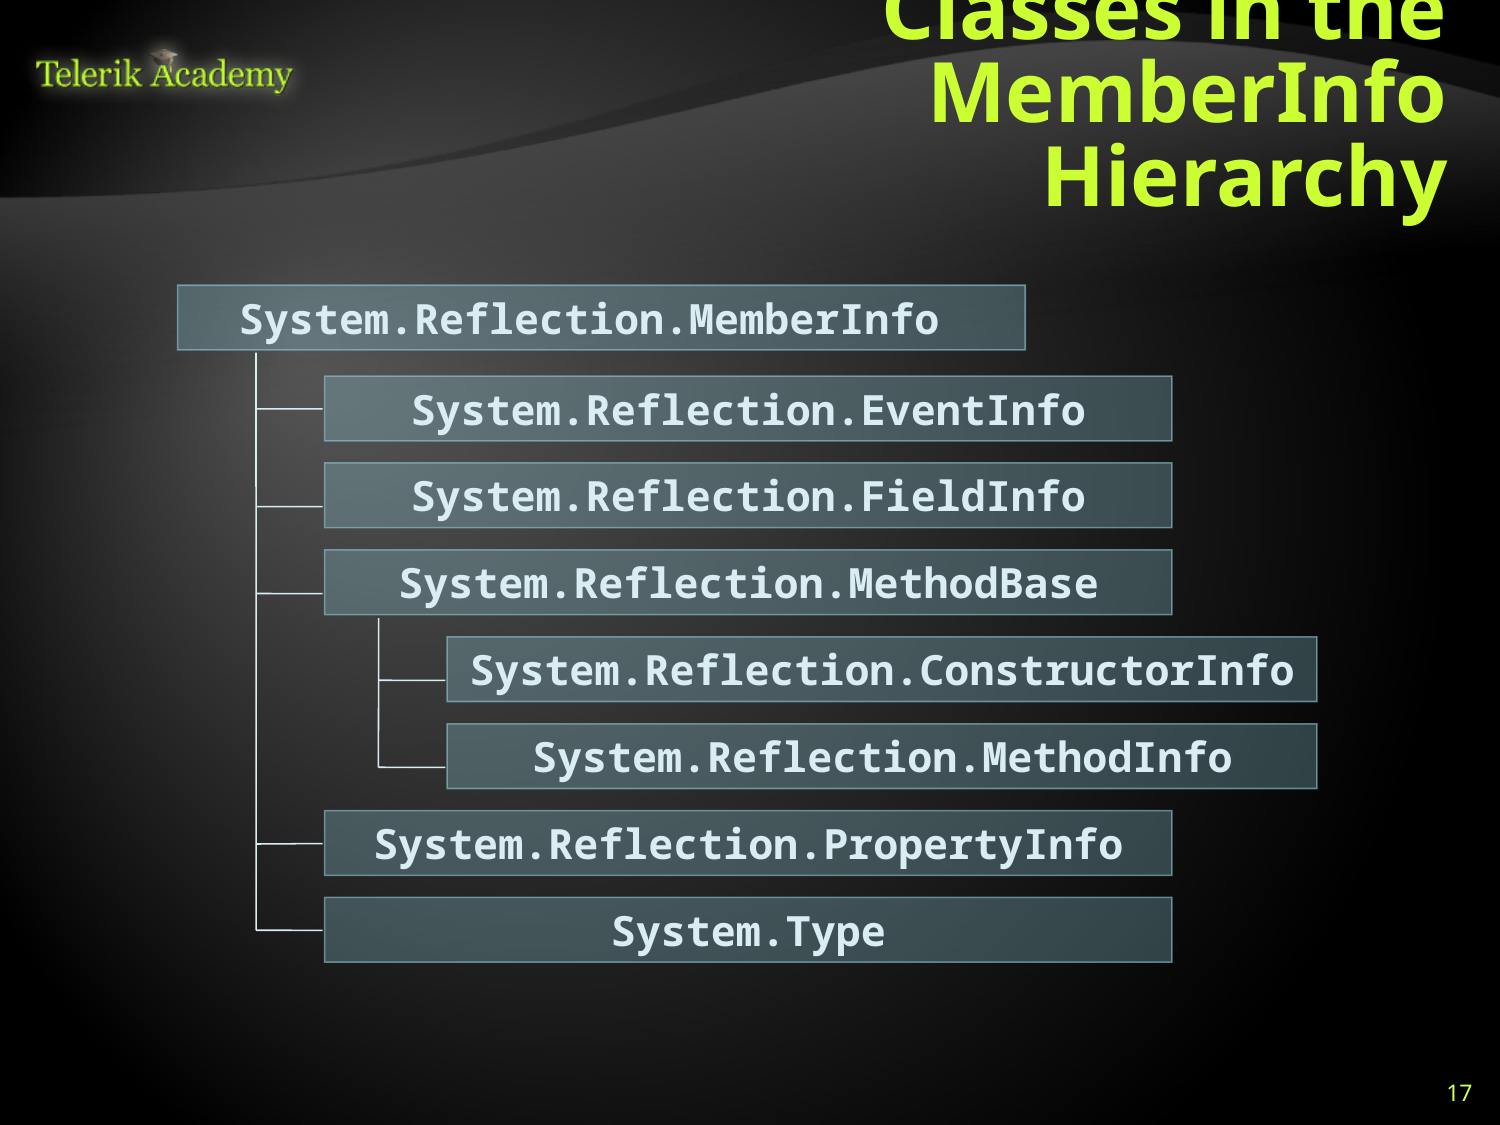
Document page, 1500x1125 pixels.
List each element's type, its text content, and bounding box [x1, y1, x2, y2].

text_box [177, 284, 1318, 965]
title Classes in the MemberInfo Hierarchy [539, 22, 1463, 173]
picture [0, 0, 1500, 1125]
slide_number 17 [1412, 1074, 1488, 1113]
